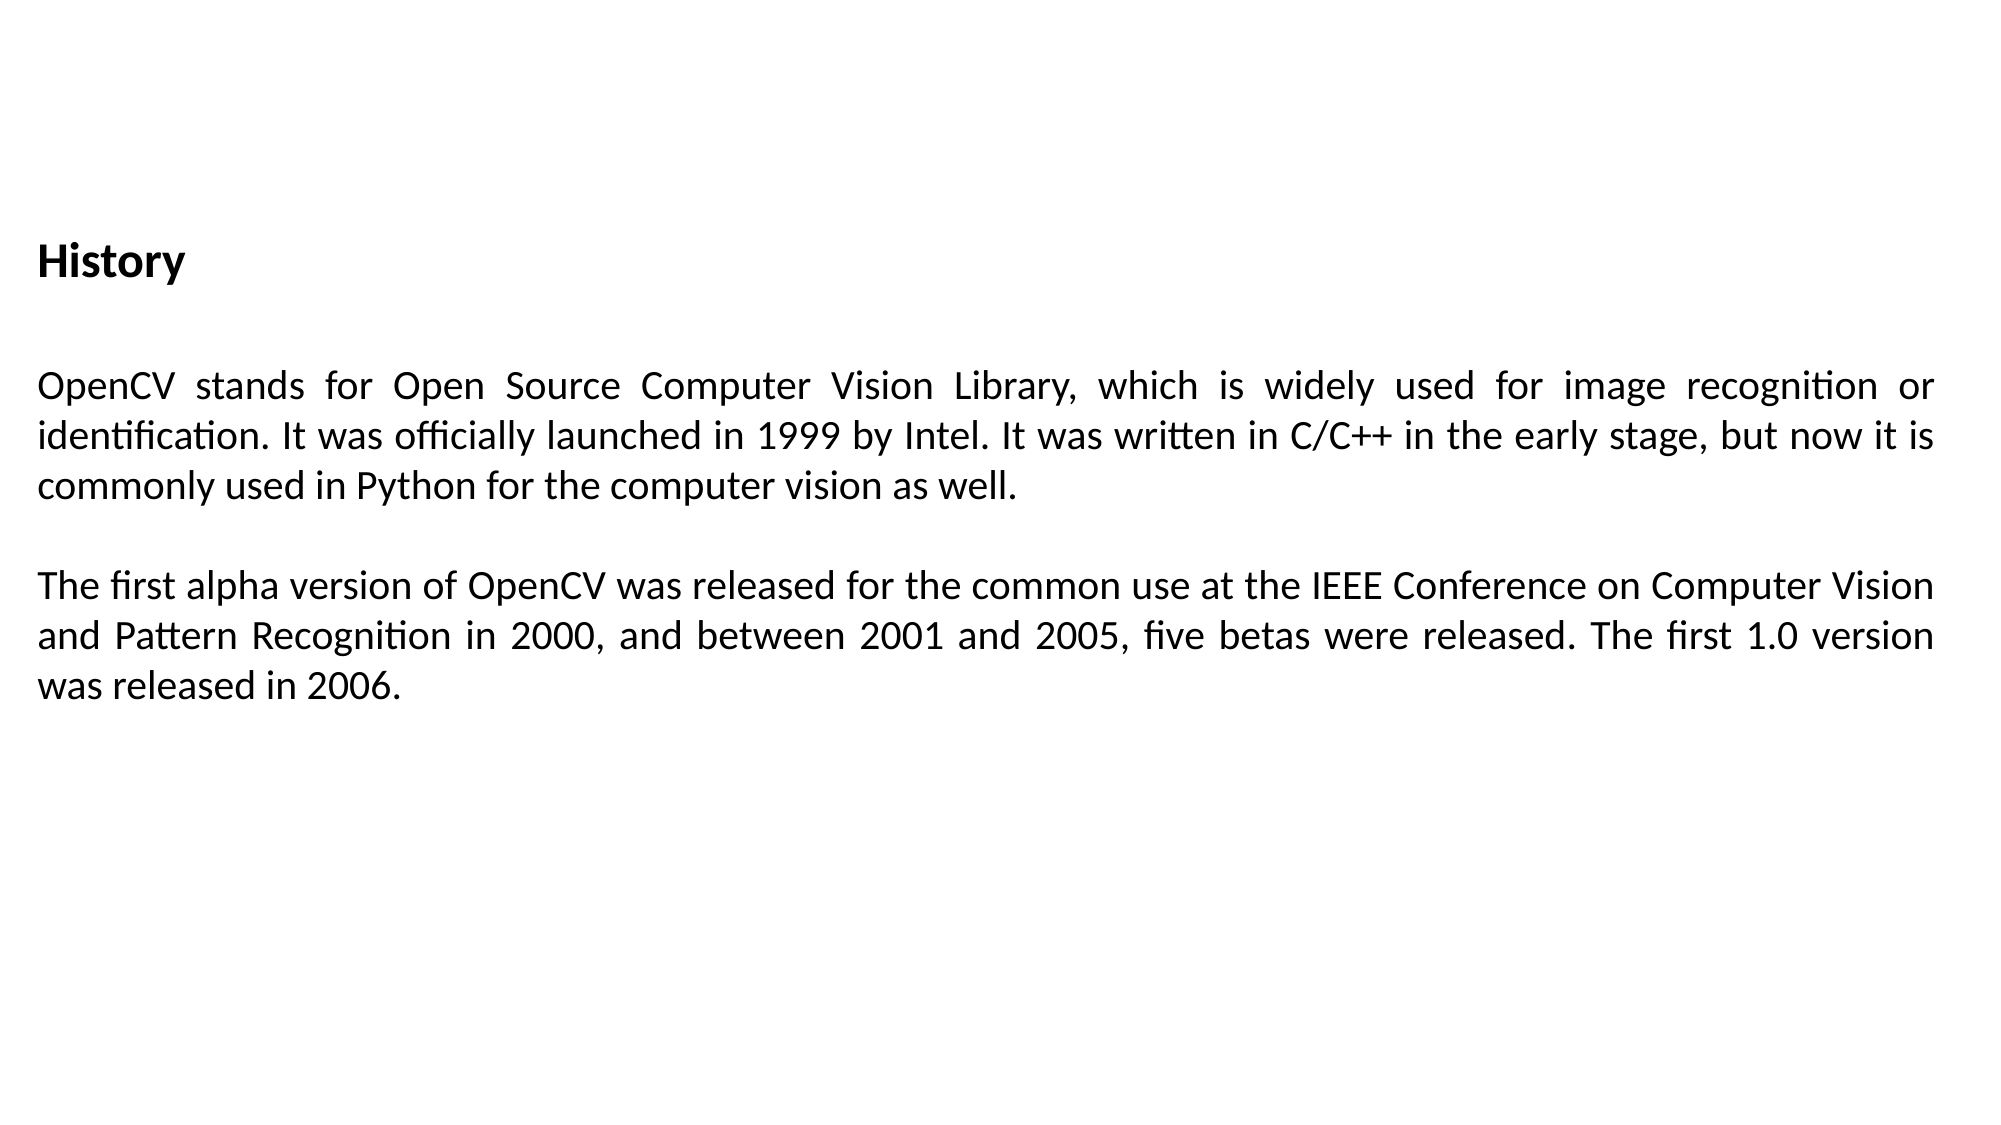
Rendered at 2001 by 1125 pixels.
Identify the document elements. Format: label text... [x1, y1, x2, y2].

text_box History OpenCV stands for Open Source Computer Vision Library, which is widely used for image recognition or identification. It was officially launched in 1999 by Intel. It was written in C/C++ in the early stage, but now it is commonly used in Python for the computer vision as well. The first alpha version of OpenCV was released for the common use at the IEEE Conference on Computer Vision and Pattern Recognition in 2000, and between 2001 and 2005, five betas were released. The first 1.0 version was released in 2006. [22, 220, 1951, 716]
